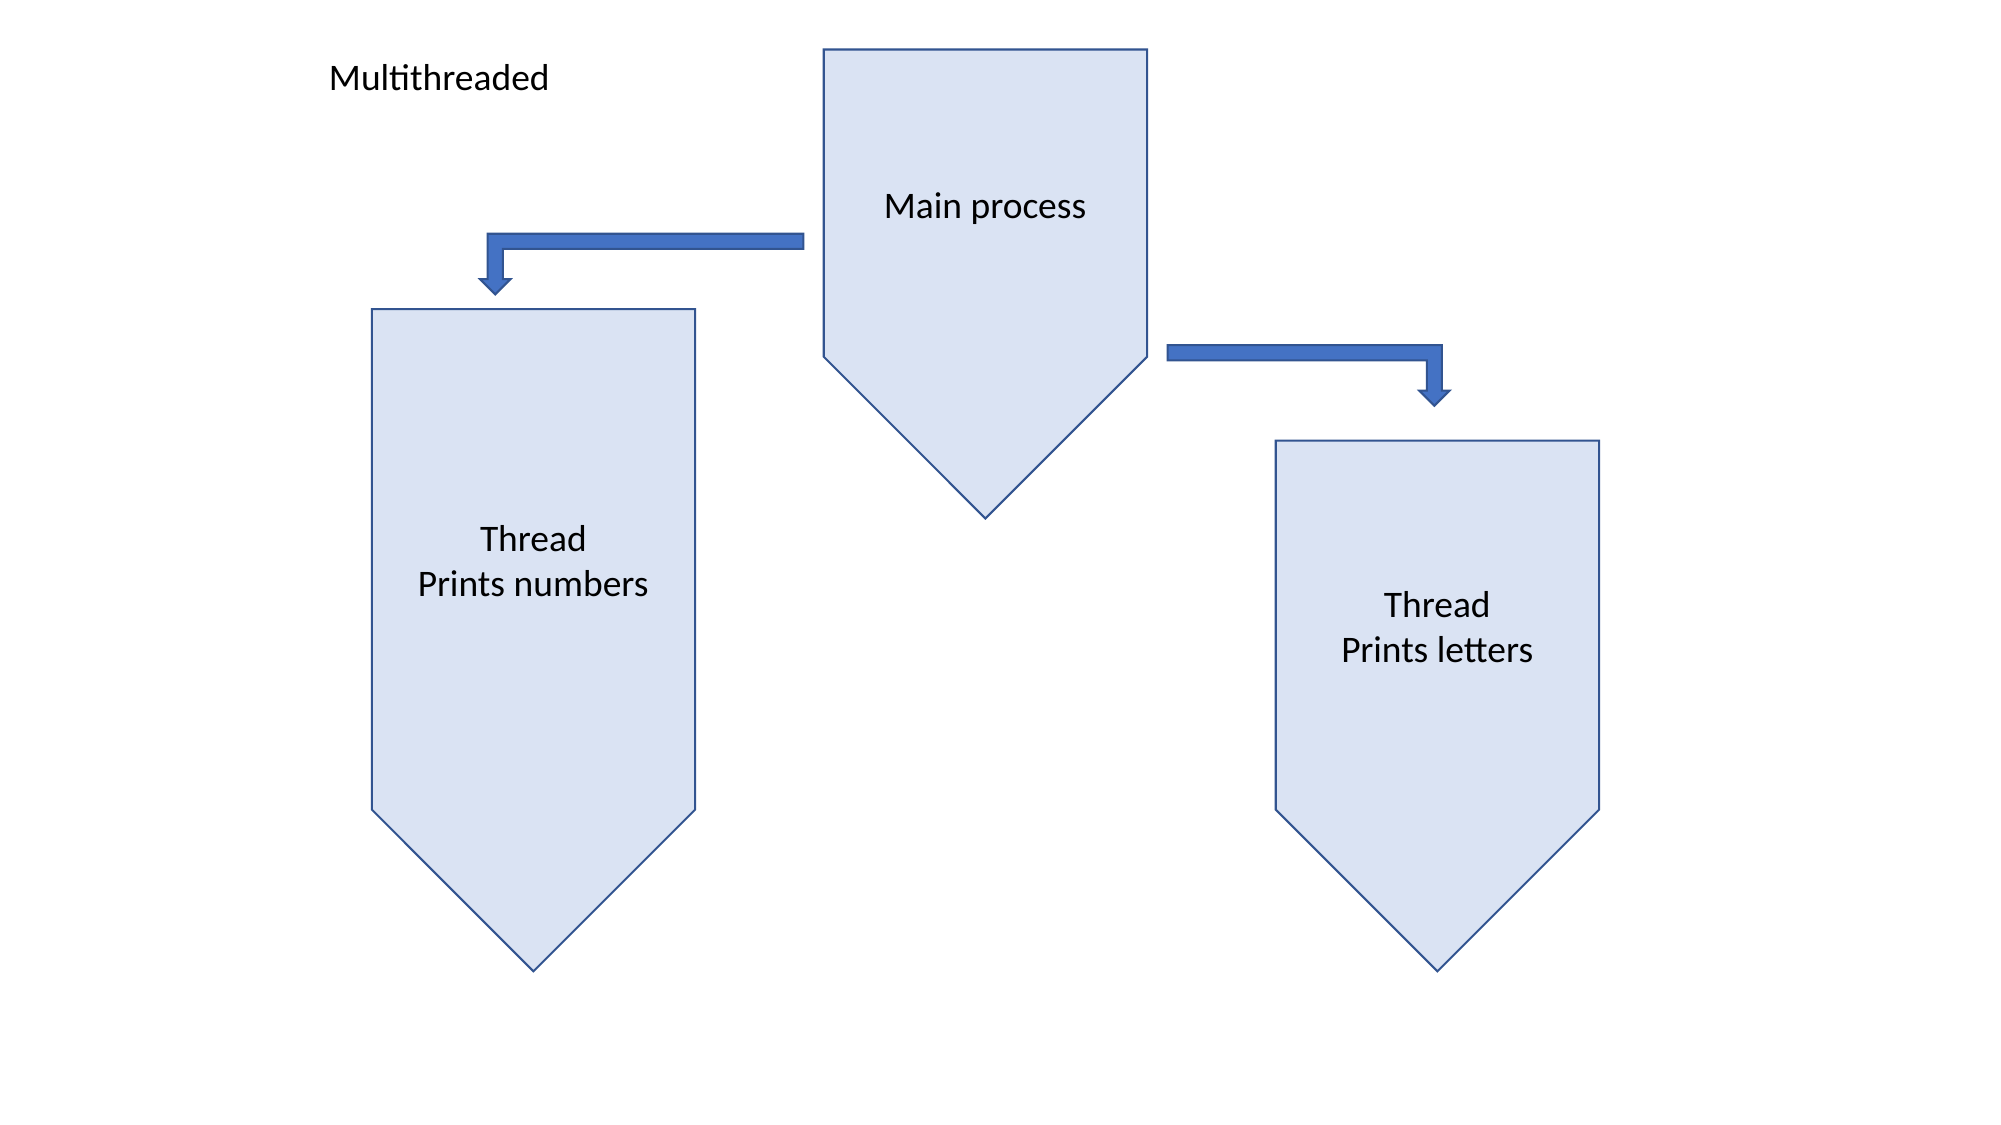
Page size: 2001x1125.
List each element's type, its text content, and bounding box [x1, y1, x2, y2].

text_box Multithreaded [314, 45, 565, 105]
text_box [1166, 344, 1453, 408]
text_box Main process [822, 48, 1149, 520]
text_box Thread Prints numbers [370, 308, 697, 973]
text_box [477, 232, 805, 296]
text_box Thread Prints letters [1274, 439, 1601, 973]
